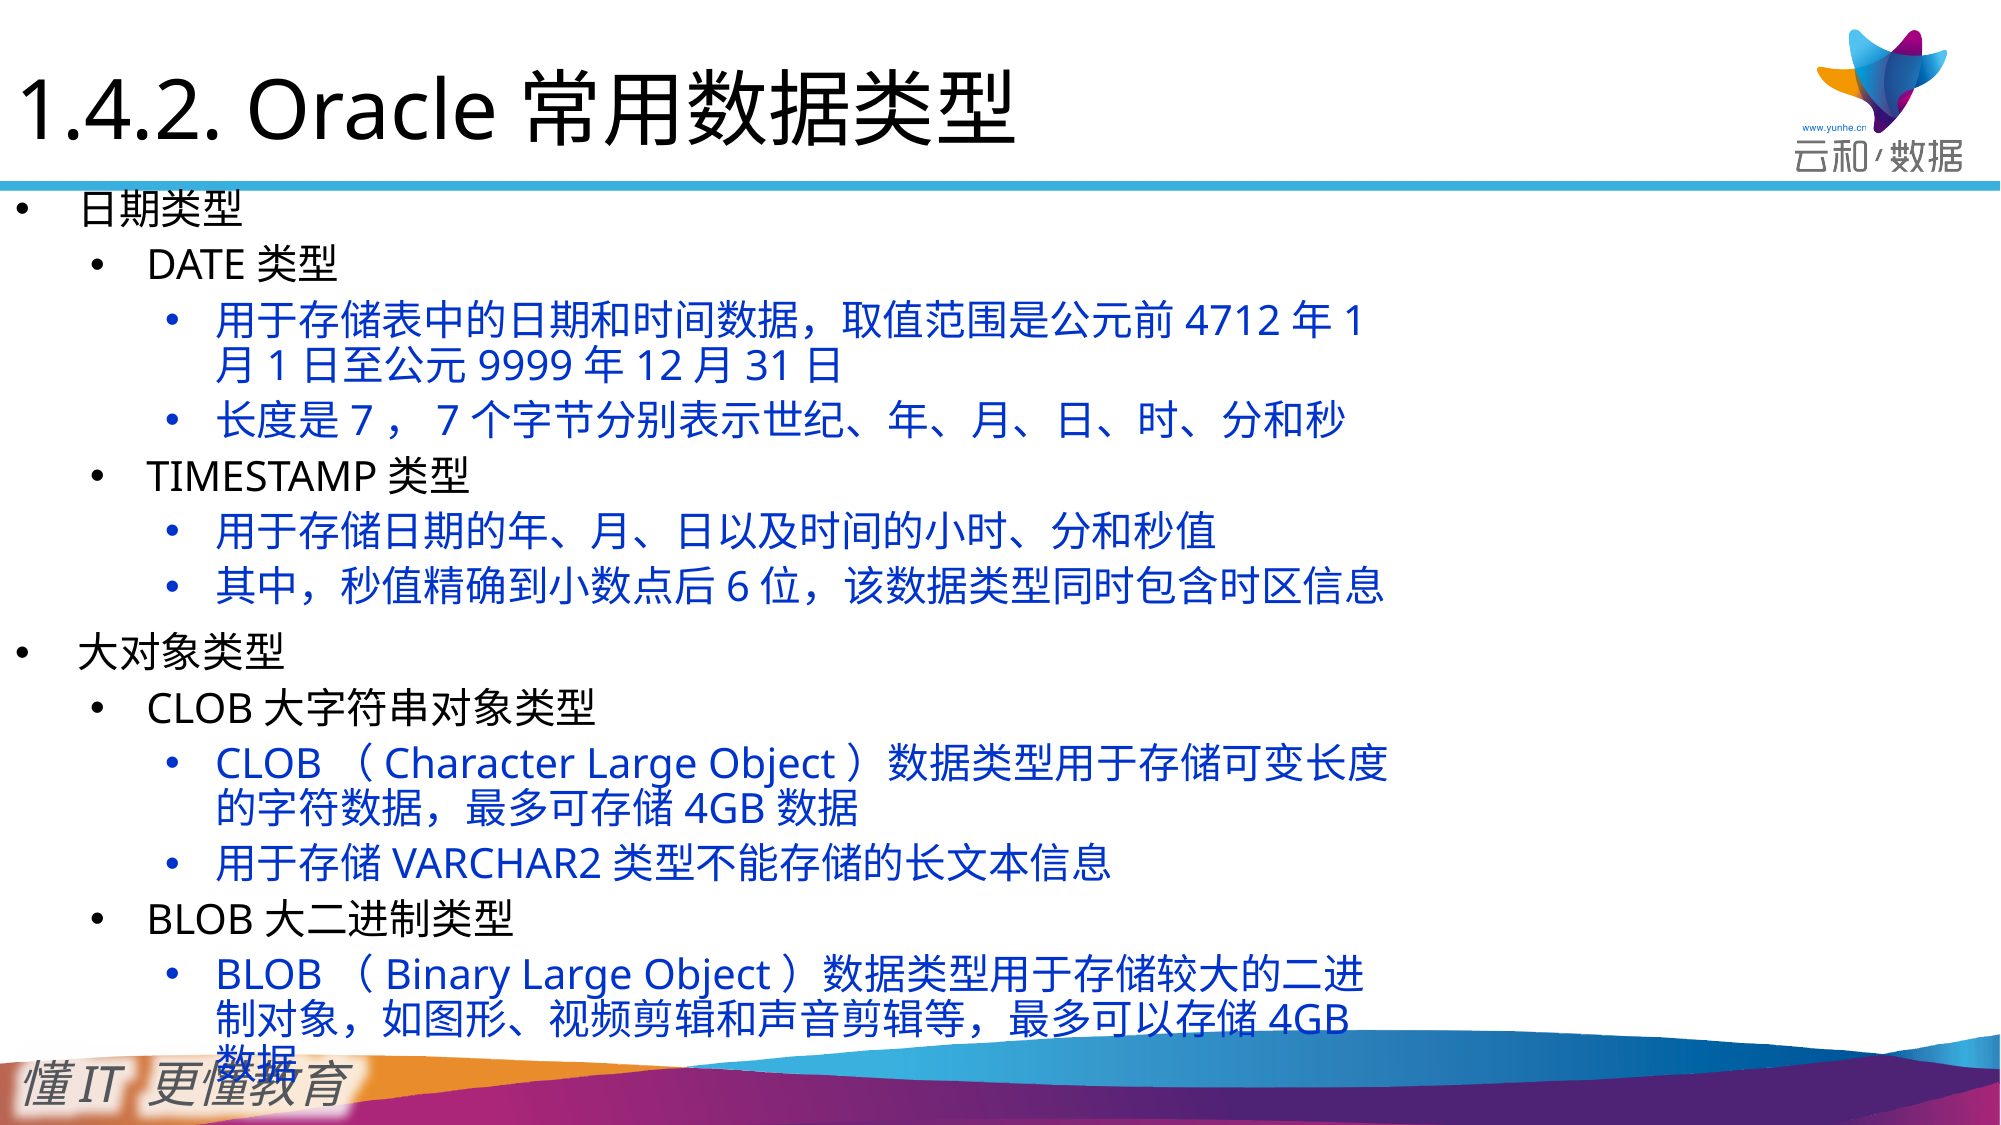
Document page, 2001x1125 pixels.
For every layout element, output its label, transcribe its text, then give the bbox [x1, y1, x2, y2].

picture [1785, 18, 1974, 182]
picture [0, 980, 2001, 1125]
title 1.4.2. Oracle常用数据类型 [0, 47, 1350, 178]
list 日期类型 DATE类型 用于存储表中的日期和时间数据，取值范围是公元前4712年1月1日至公元9999年12月31日 长度是7，7个字节分别表示世纪、年、月、日、时、分和秒 TIMESTAMP类型 用于存储日期的年、月、日以及时间的小时、分和秒值 其中，秒值精确到小数点后6位，该数据类型同时包含时区信息 大对象类型 CLOB大字符串对象类型 CLOB（Character Large Object）数据类型用于存储可变长度的字符数据，最多可存储4GB数据 用于存储VARCHAR2类型不能存储的长文本信息 BLOB大二进制类型 BLOB（Binary Large Object）数据类型用于存储较大的二进制对象，如图形、视频剪辑和声音剪辑等，最多可以存储4GB数据 [0, 181, 1406, 1070]
